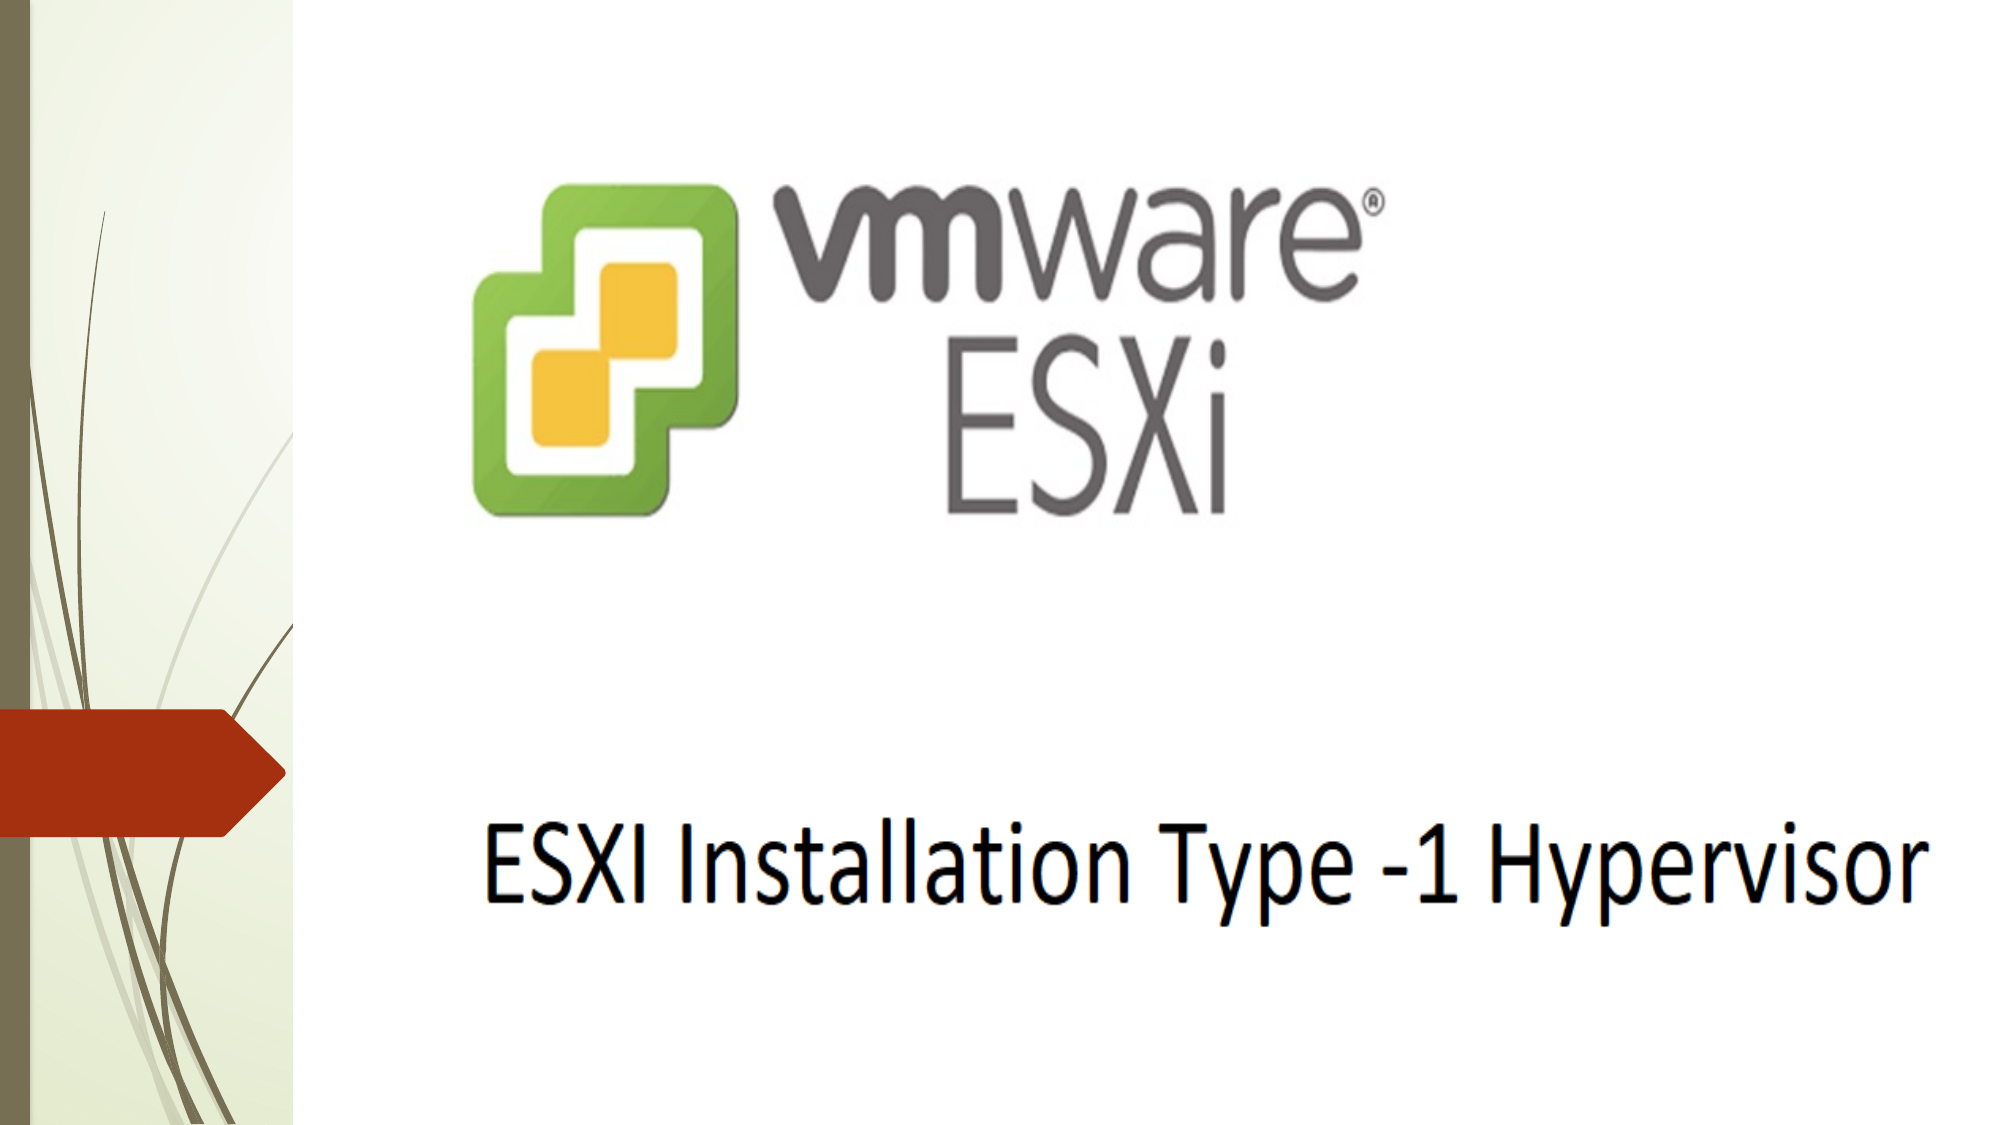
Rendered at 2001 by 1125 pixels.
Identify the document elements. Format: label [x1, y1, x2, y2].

picture [293, 0, 2000, 1125]
